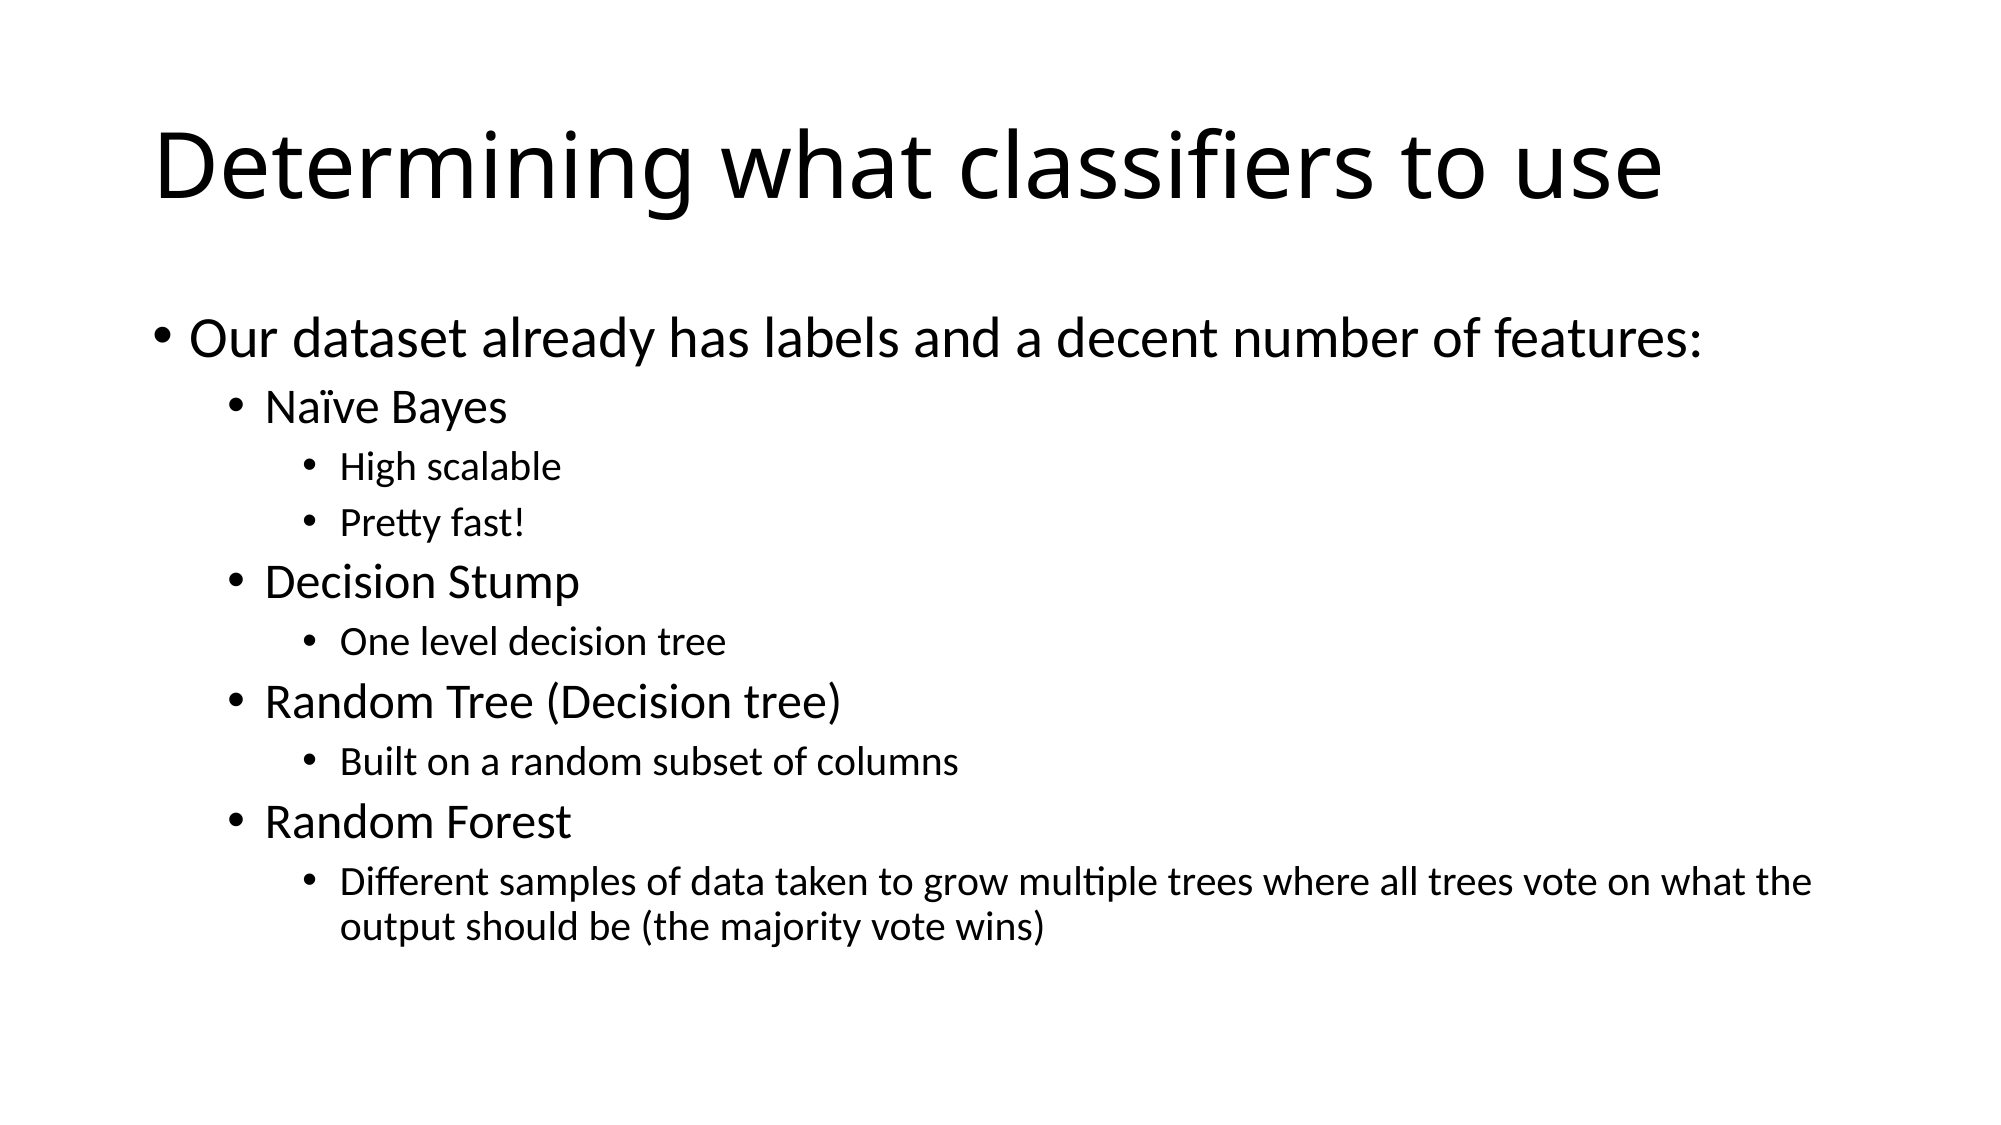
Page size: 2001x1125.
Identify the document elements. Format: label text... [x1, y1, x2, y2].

list Our dataset already has labels and a decent number of features: Naïve Bayes High scalable Pretty fast! Decision Stump One level decision tree Random Tree (Decision tree) Built on a random subset of columns Random Forest Different samples of data taken to grow multiple trees where all trees vote on what the output should be (the majority vote wins) [137, 299, 1863, 1014]
title Determining what classifiers to use [137, 59, 1863, 278]
